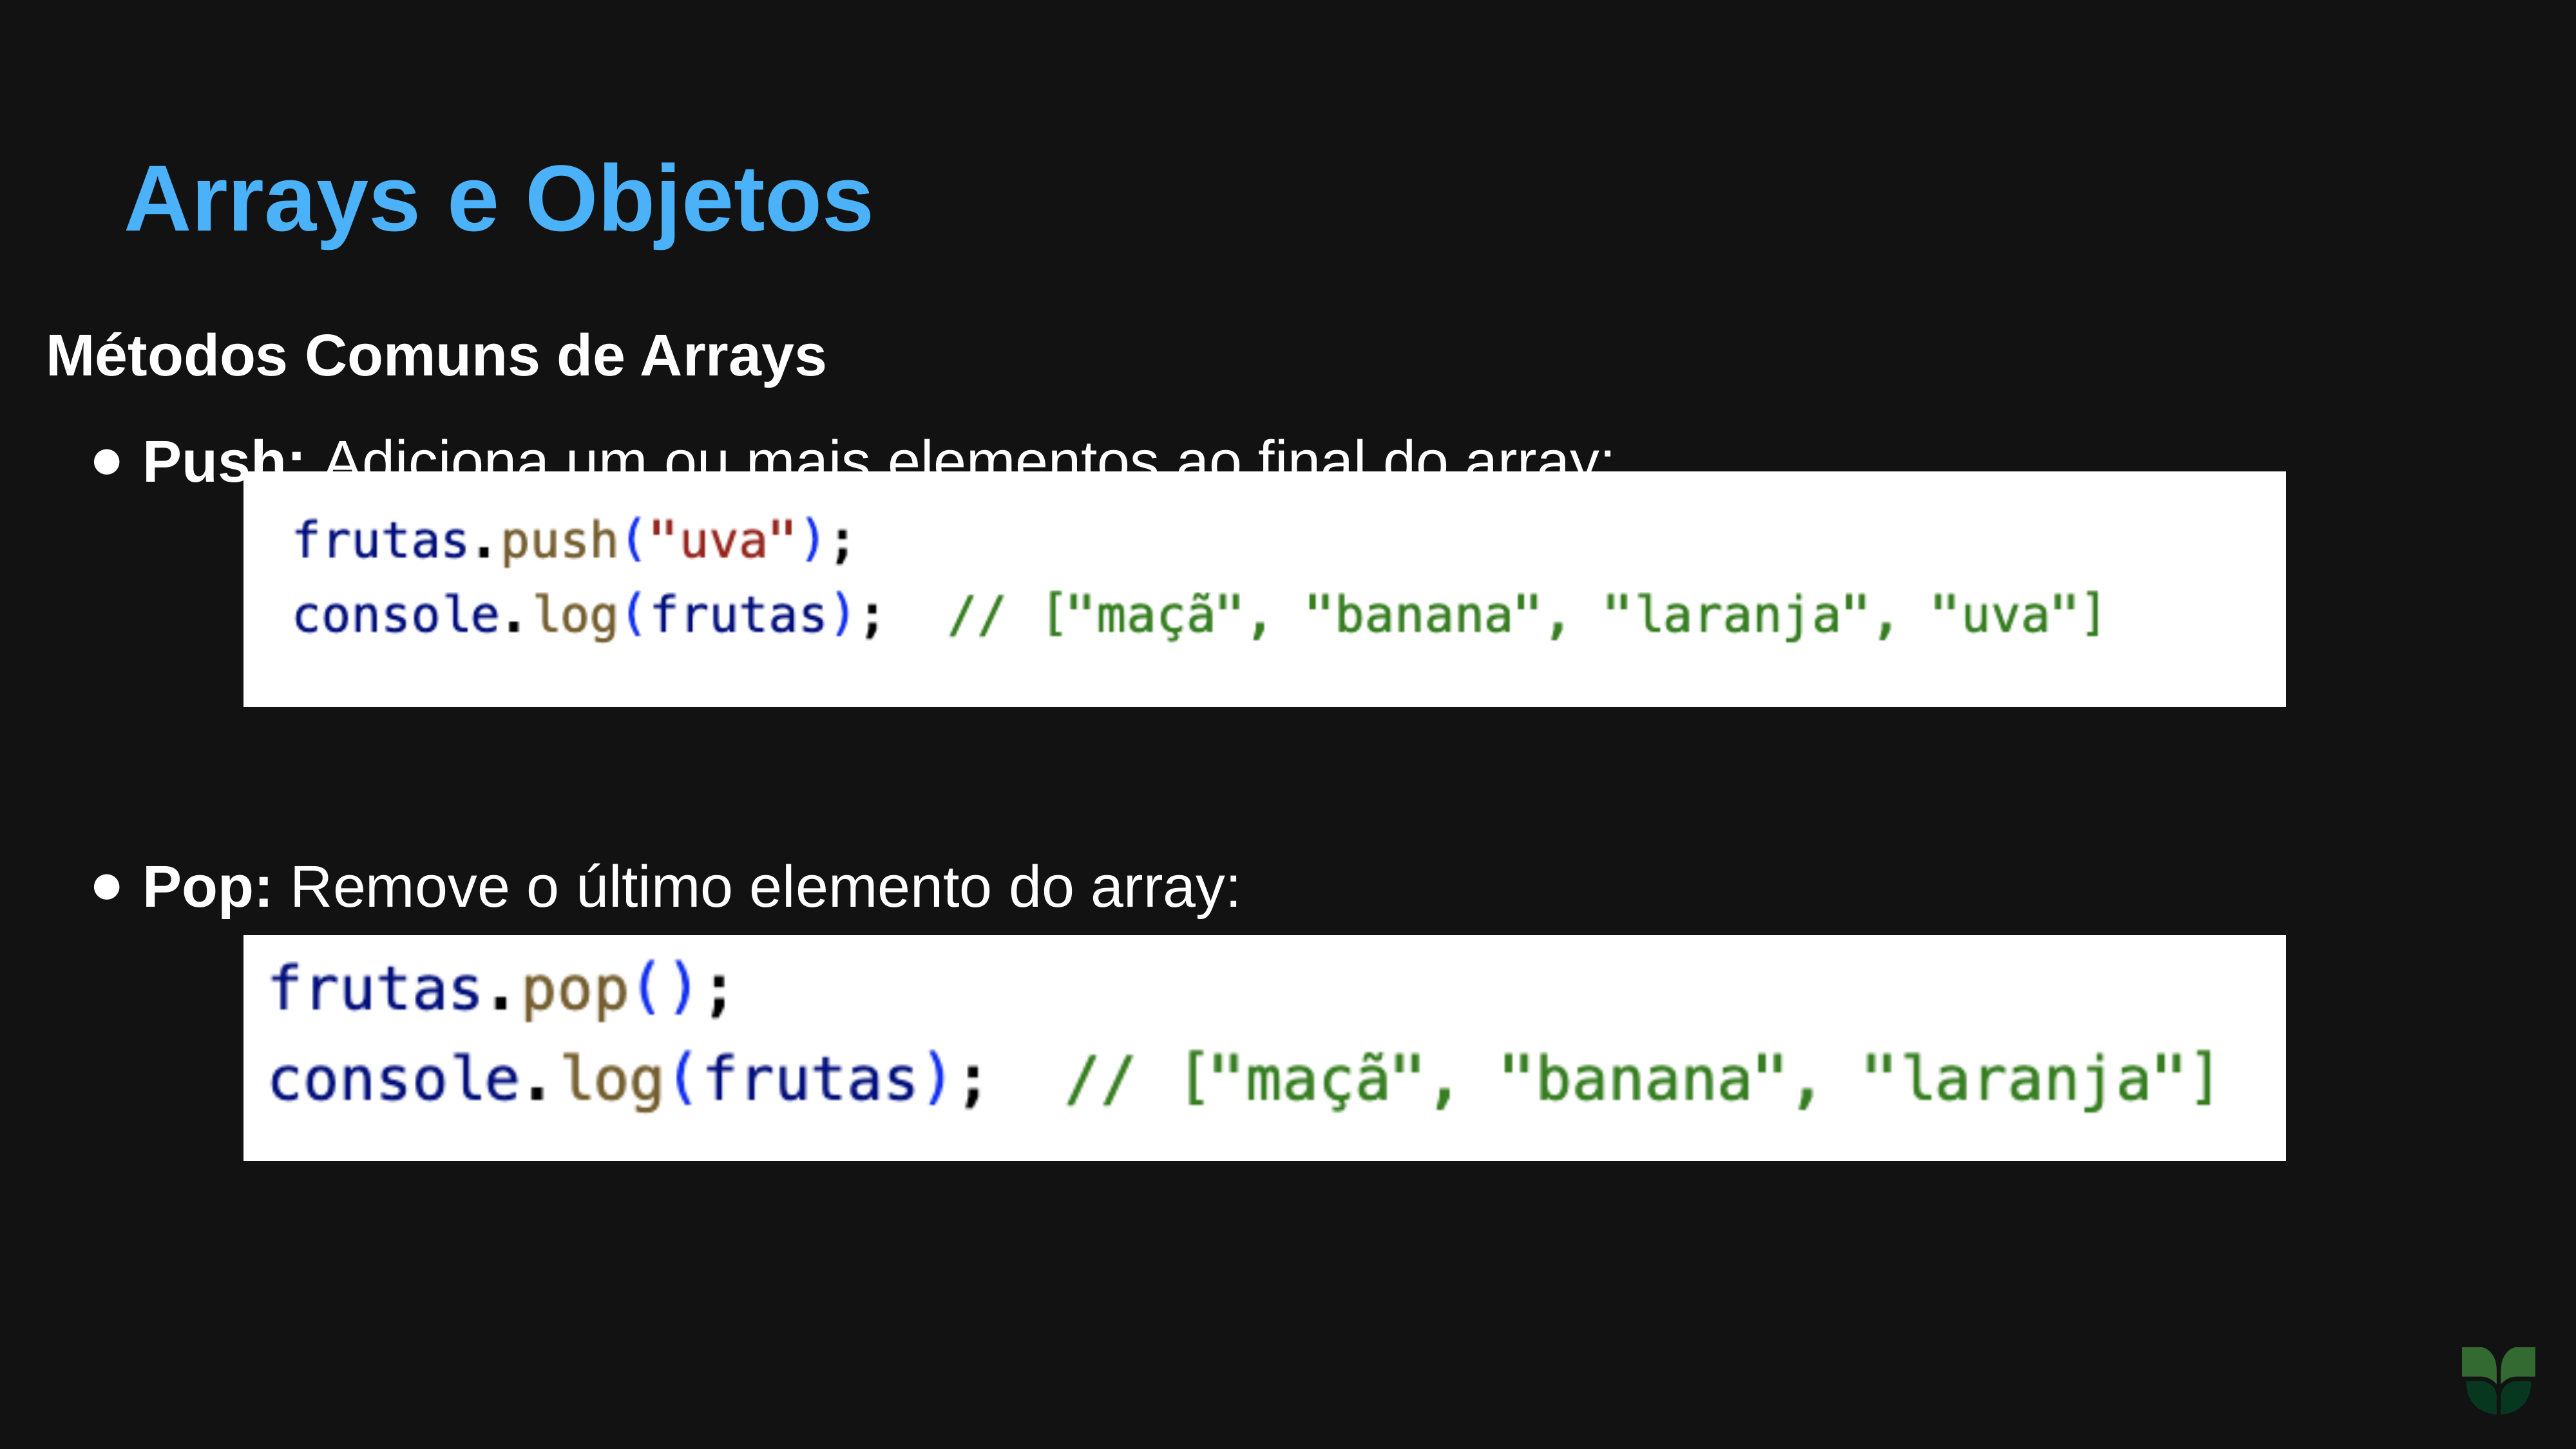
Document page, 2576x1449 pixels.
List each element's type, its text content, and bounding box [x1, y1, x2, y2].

text_box Arrays e Objetos [114, 76, 2463, 255]
text_box Métodos Comuns de Arrays Push: Adiciona um ou mais elementos ao final do array: Pop: Remove o último elemento do array: [36, 276, 2494, 1248]
picture [243, 471, 2286, 708]
picture [2461, 1347, 2538, 1416]
picture [243, 935, 2286, 1162]
